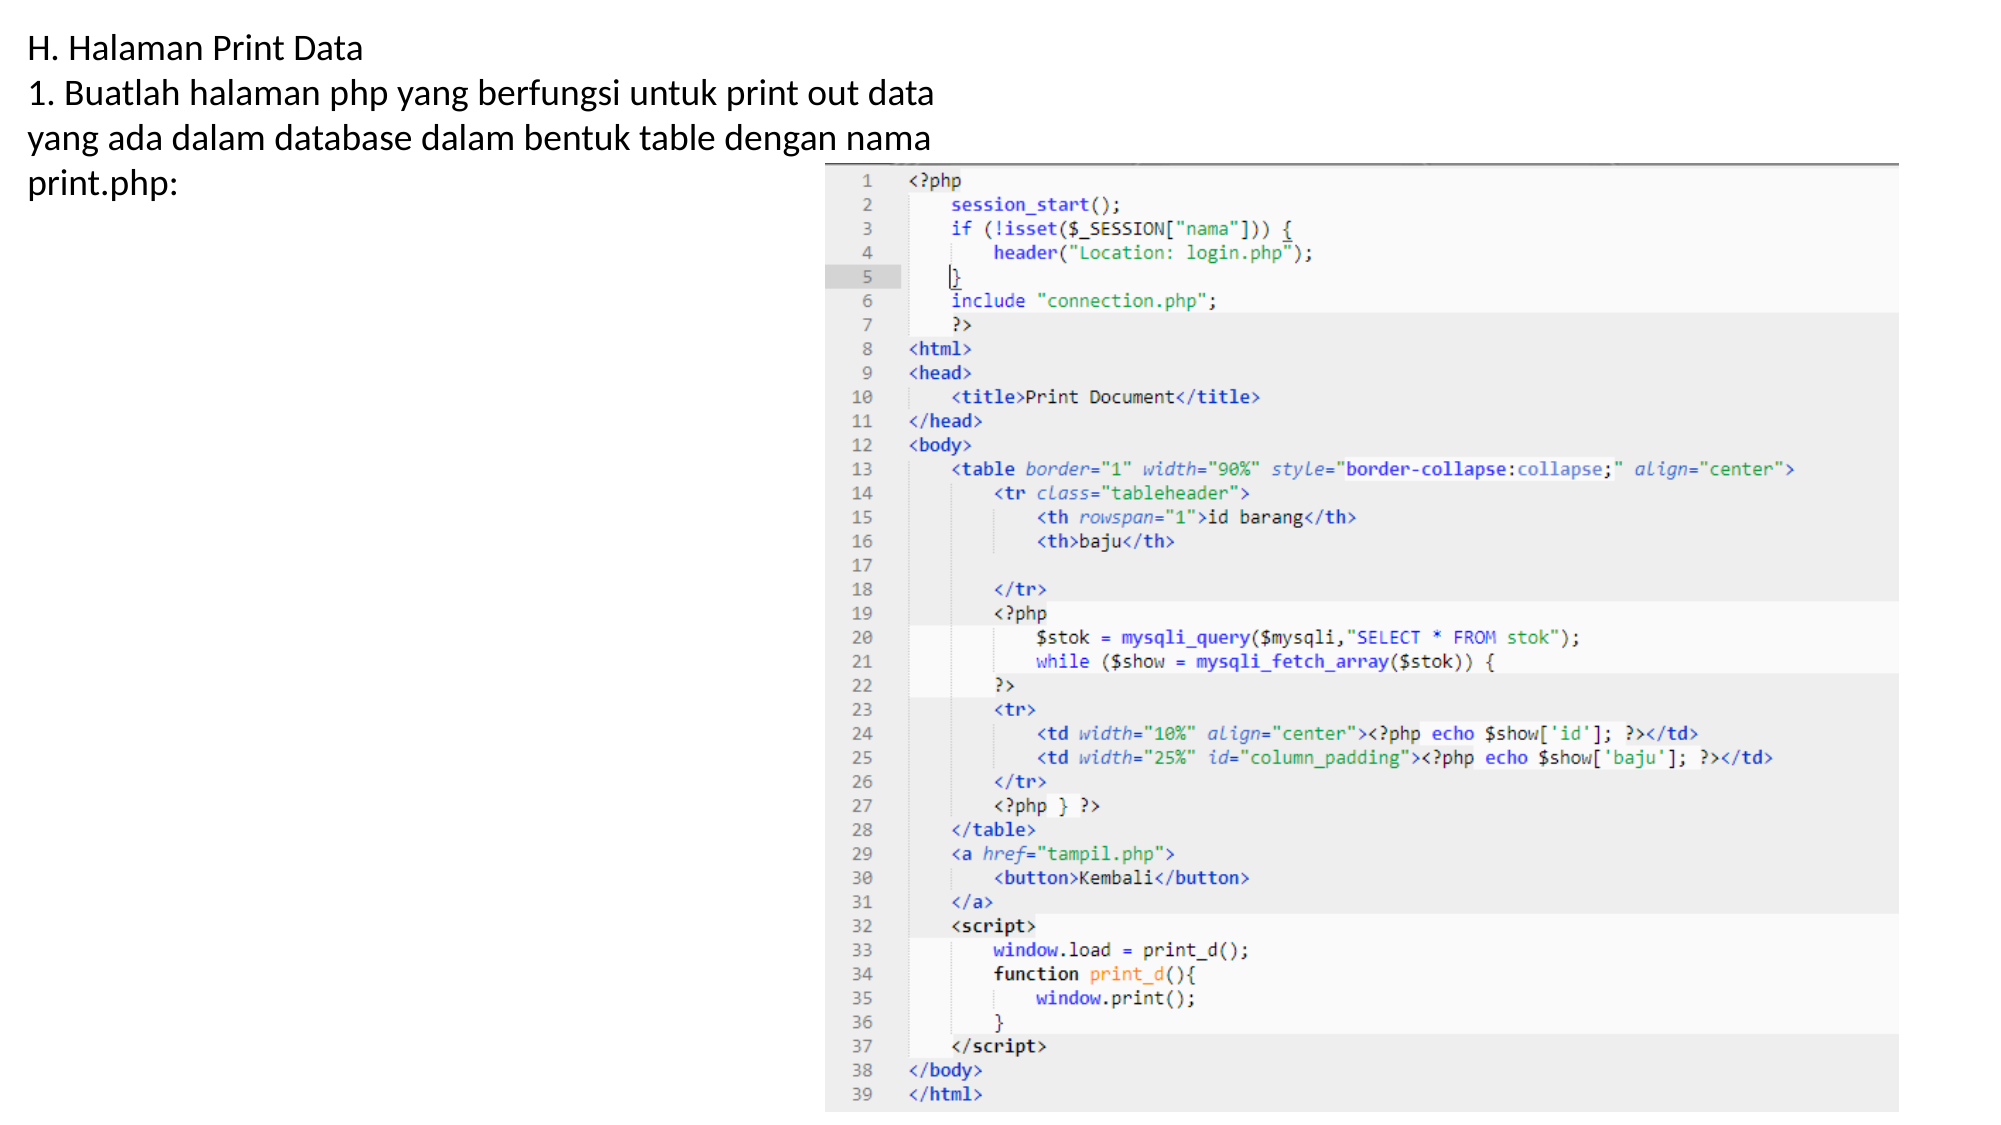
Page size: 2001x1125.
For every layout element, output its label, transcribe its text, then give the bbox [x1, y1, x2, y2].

text_box H. Halaman Print Data 1. Buatlah halaman php yang berfungsi untuk print out data yang ada dalam database dalam bentuk table dengan nama print.php: [12, 15, 1013, 211]
picture [824, 163, 1899, 1112]
